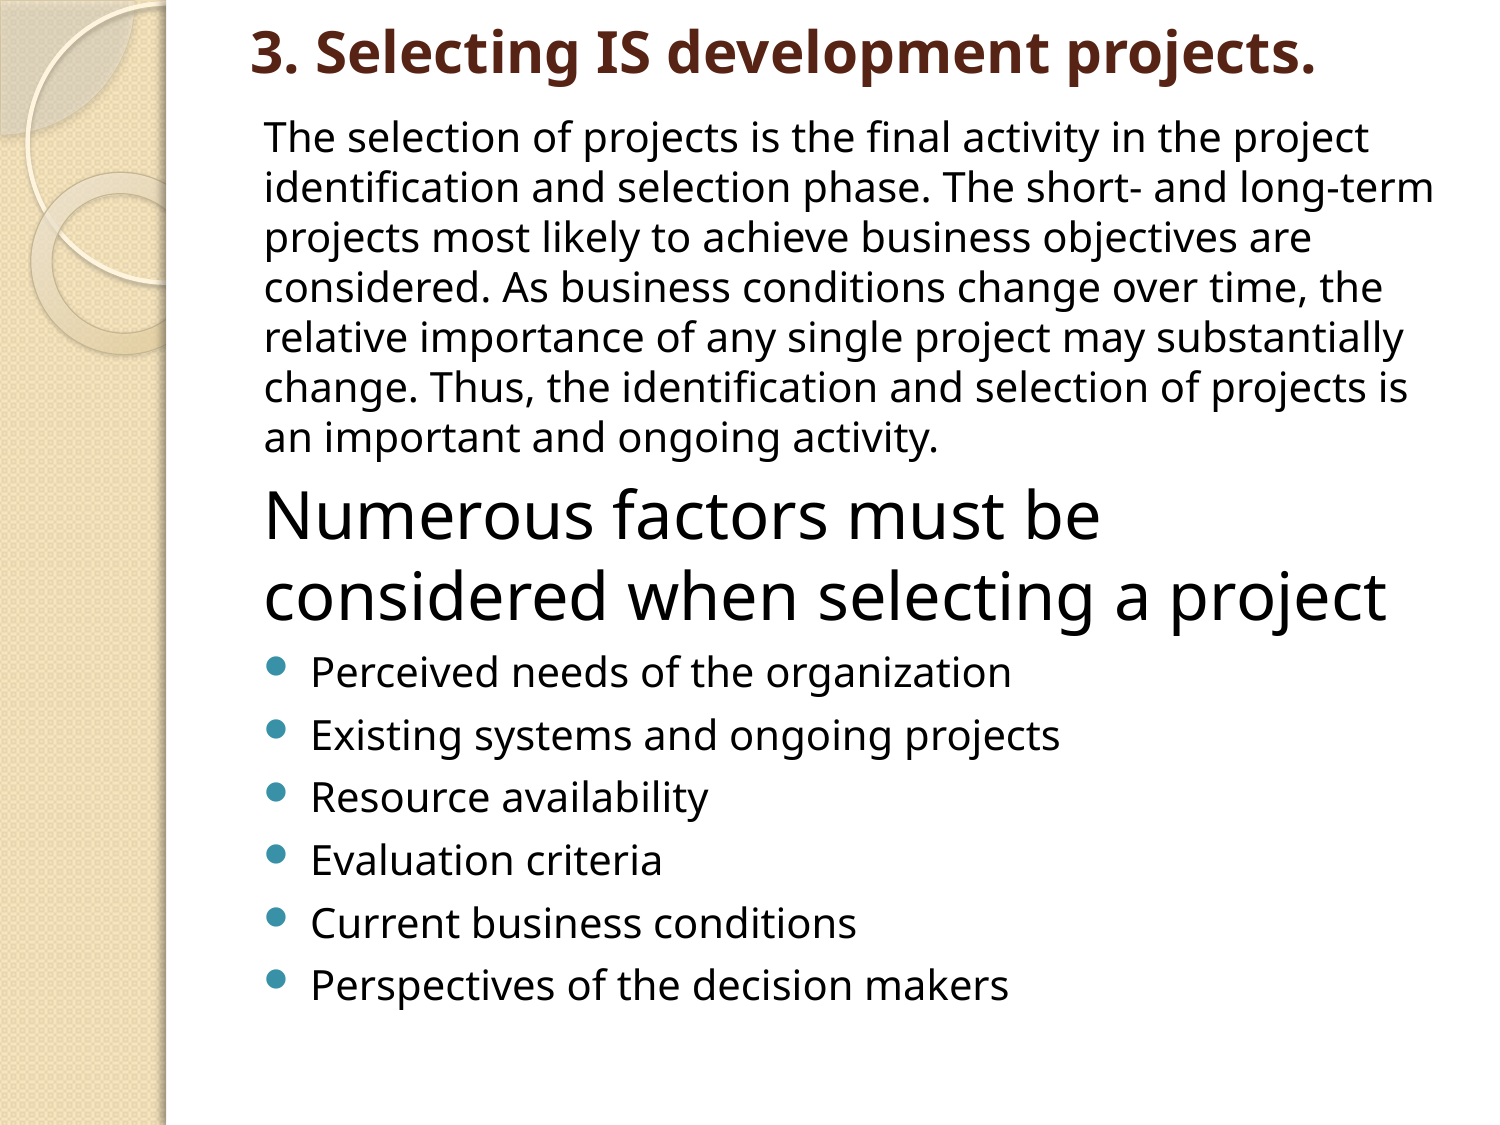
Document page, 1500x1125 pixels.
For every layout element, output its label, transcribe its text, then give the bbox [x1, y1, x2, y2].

title 3. Selecting IS development projects. [235, 0, 1466, 100]
list The selection of projects is the final activity in the project identification and selection phase. The short- and long-term projects most likely to achieve business objectives are considered. As business conditions change over time, the relative importance of any single project may substantially change. Thus, the identification and selection of projects is an important and ongoing activity. Numerous factors must be considered when selecting a project Perceived needs of the organization Existing systems and ongoing projects Resource availability Evaluation criteria Current business conditions Perspectives of the decision makers [235, 102, 1466, 1100]
